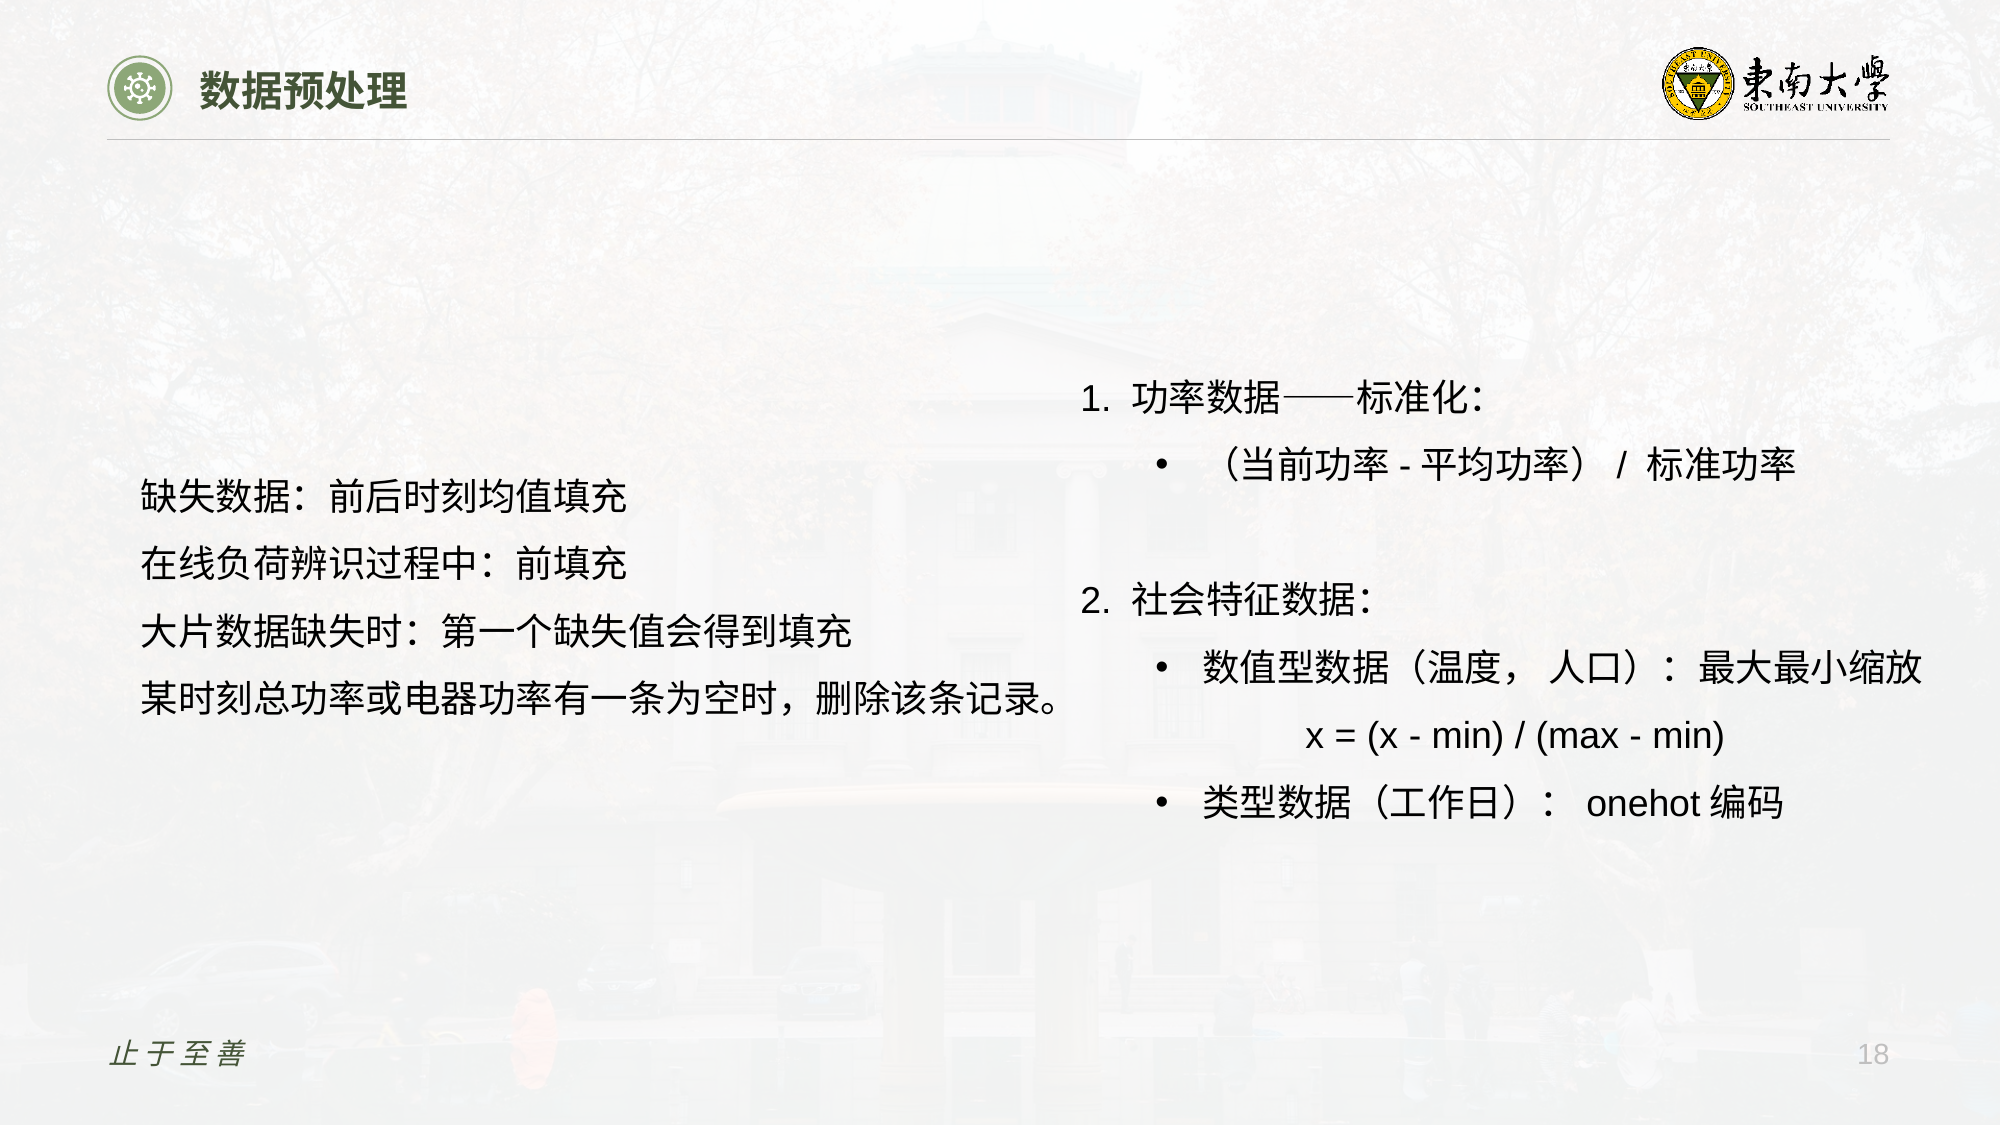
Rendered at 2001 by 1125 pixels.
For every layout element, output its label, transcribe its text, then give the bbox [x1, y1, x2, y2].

slide_number 18 [1439, 1022, 1890, 1083]
text_box 缺失数据：前后时刻均值填充 在线负荷辨识过程中：前填充 大片数据缺失时：第一个缺失值会得到填充 某时刻总功率或电器功率有一条为空时，删除该条记录。 [125, 442, 1065, 728]
text_box 1. 功率数据——标准化： （当前功率-平均功率）/ 标准功率 2. 社会特征数据： 数值型数据（温度， 人口）：最大最小缩放 x = (x - min) / (max - min) 类型数据（工作日）：onehot编码 [1065, 343, 2000, 966]
list 数据预处理 [199, 56, 1663, 123]
slide_number 止于至善 [108, 1022, 657, 1083]
picture [1662, 47, 1889, 120]
